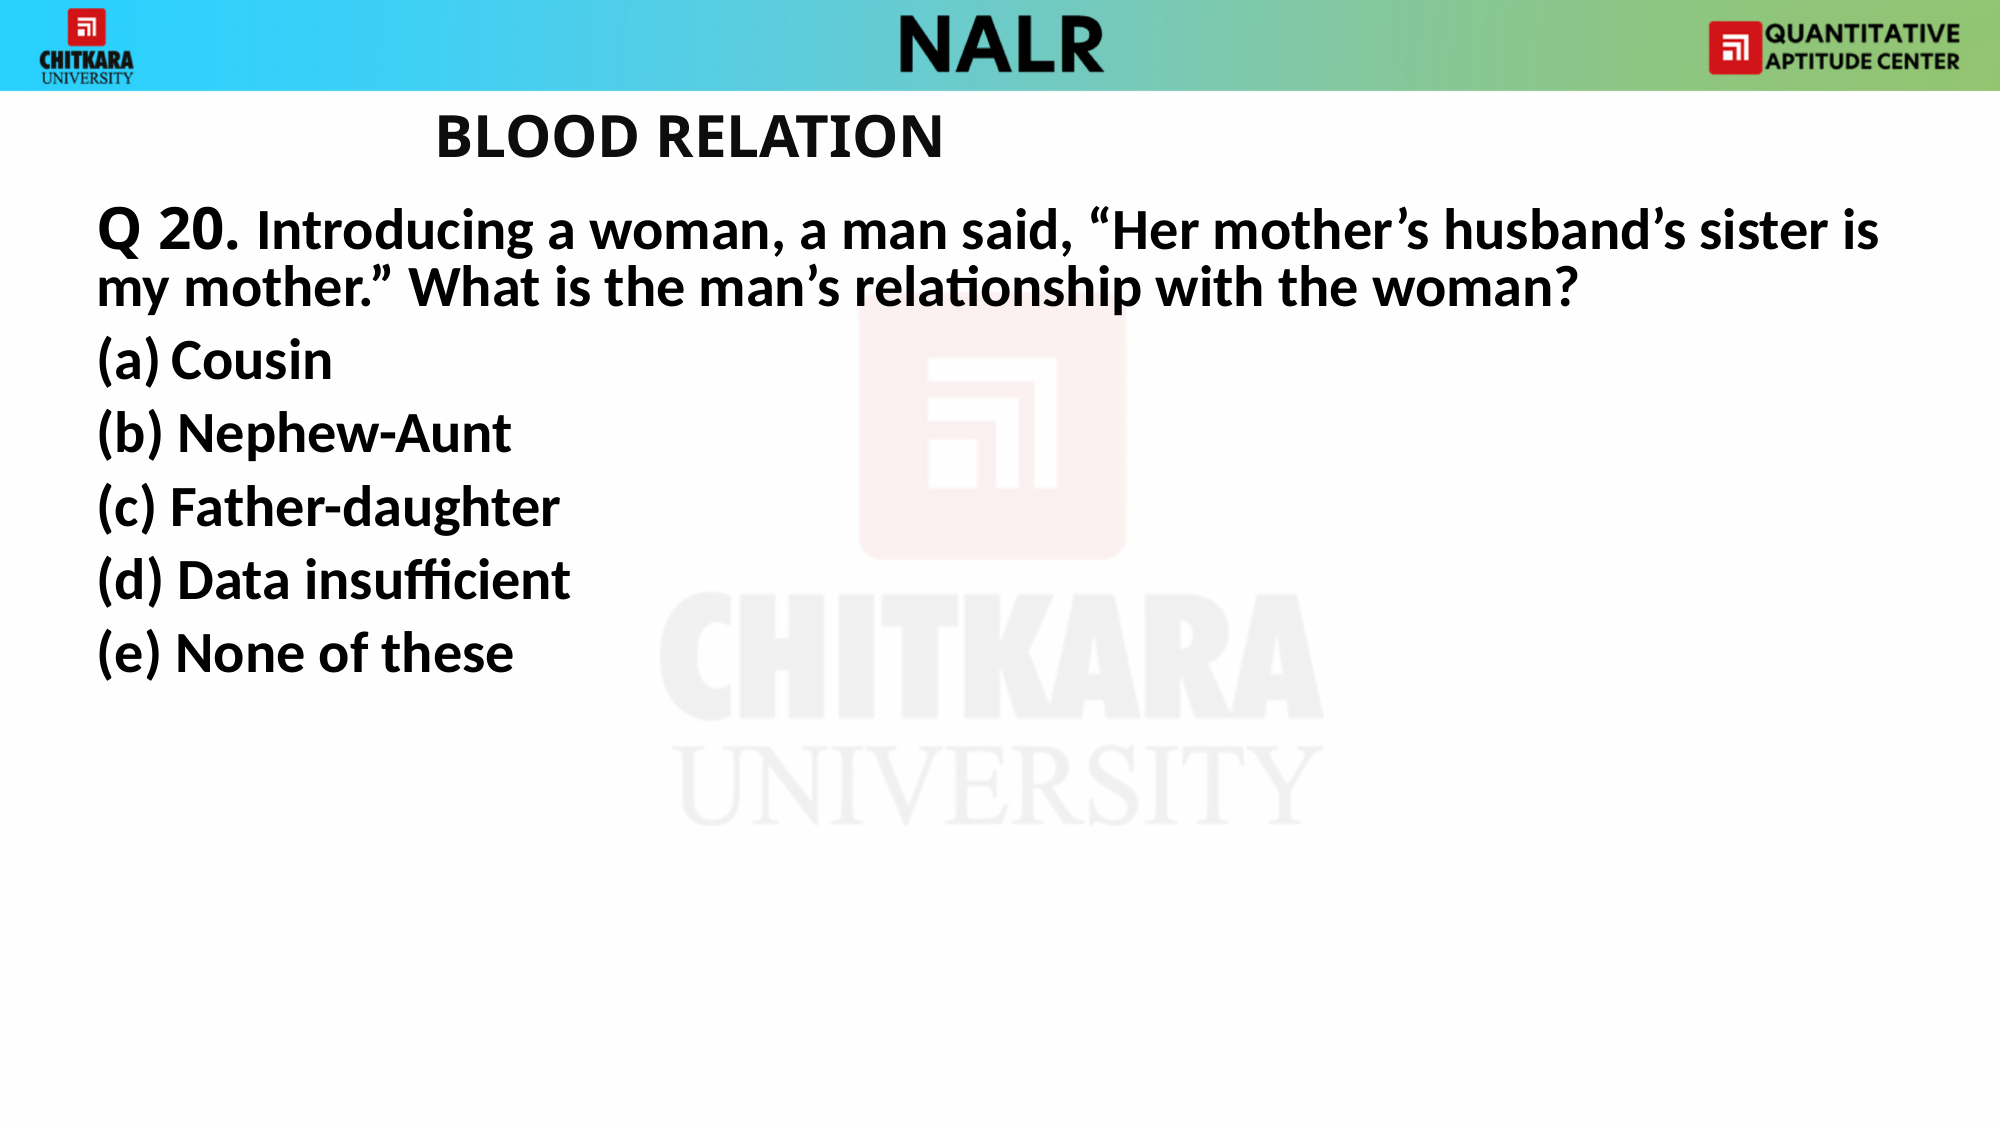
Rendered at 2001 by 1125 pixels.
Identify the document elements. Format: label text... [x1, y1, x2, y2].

picture [0, 0, 2000, 1125]
list BLOOD RELATION Q 20. Introducing a woman, a man said, “Her mother’s husband’s sister is my mother.” What is the man’s relationship with the woman? Cousin (b) Nephew-Aunt (c) Father-daughter (d) Data insufficient (e) None of these [81, 93, 1925, 1053]
title [0, 31, 1917, 142]
